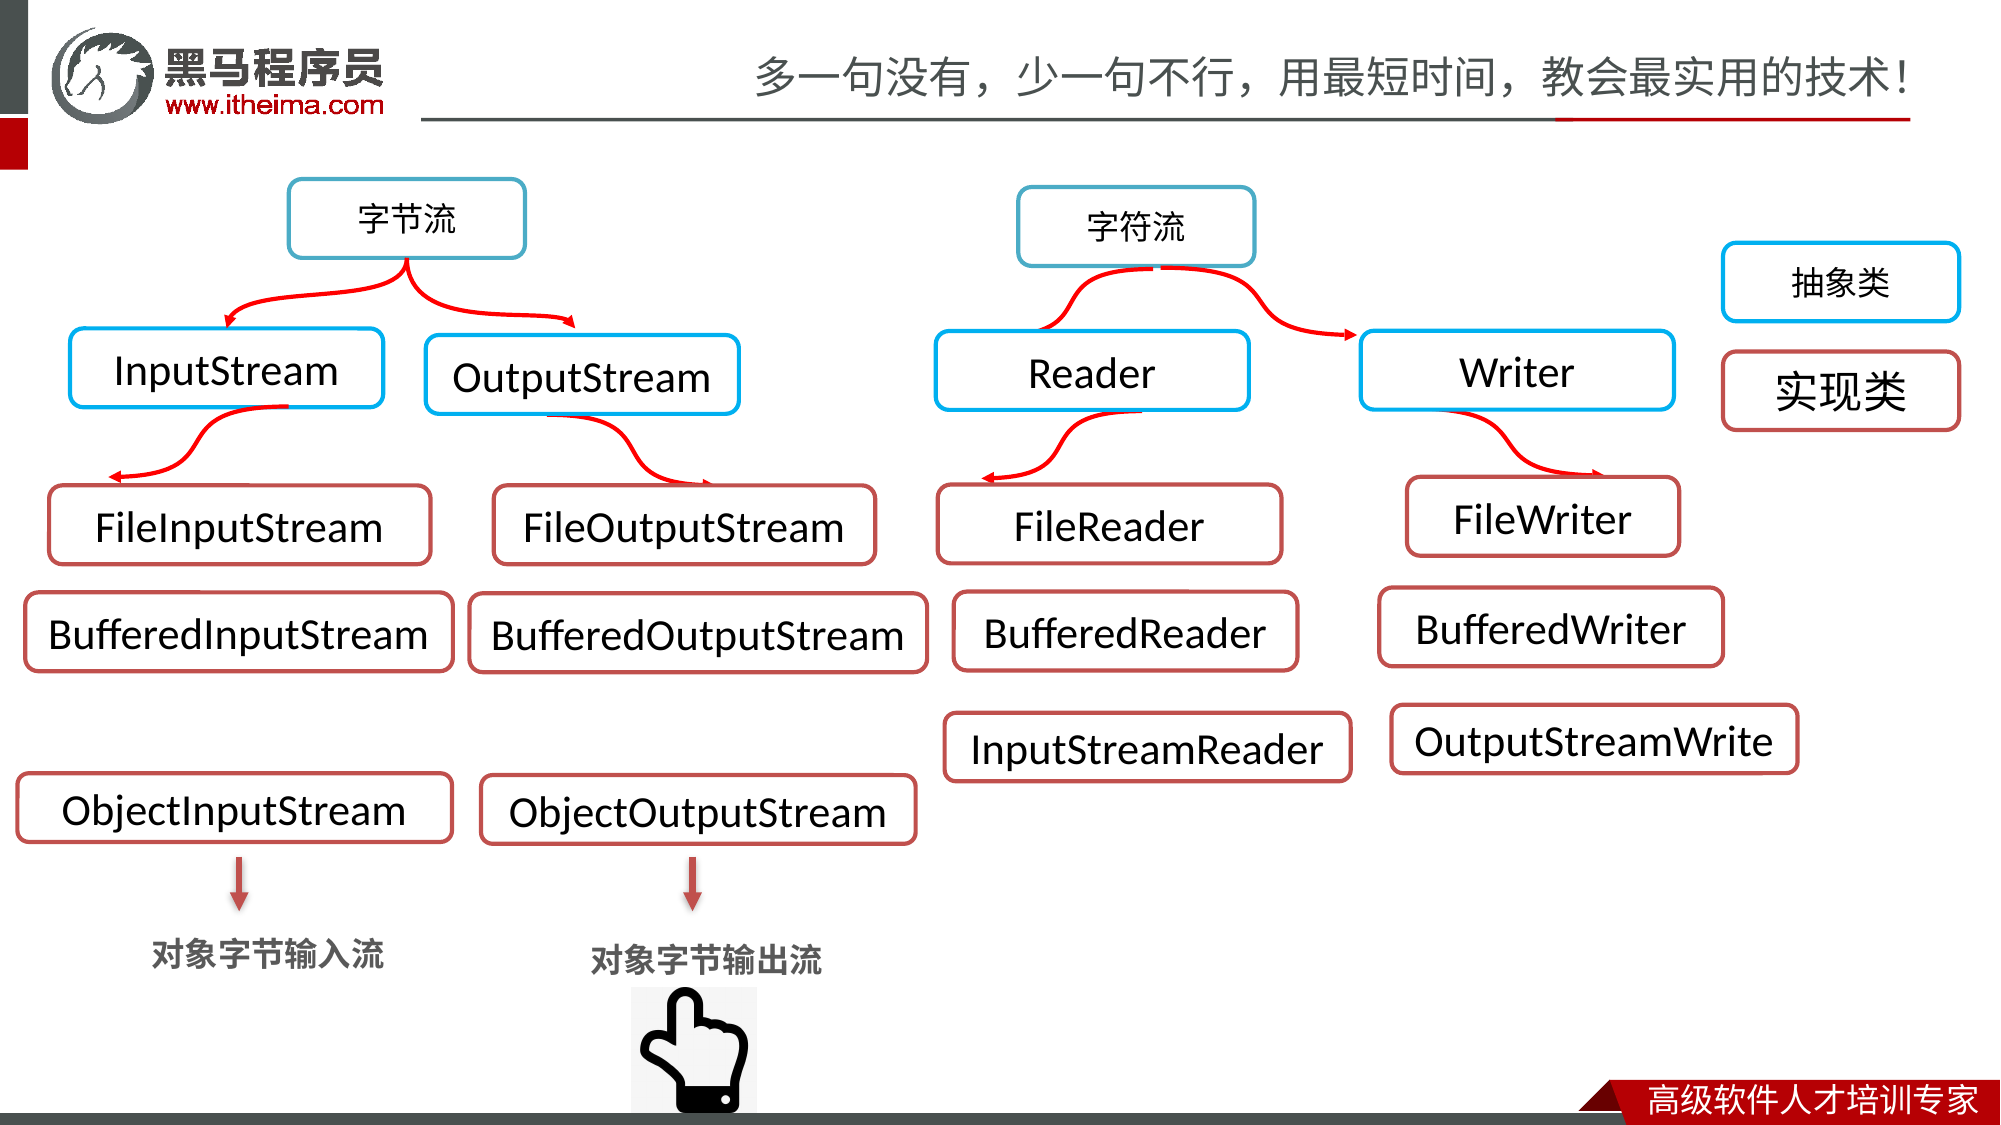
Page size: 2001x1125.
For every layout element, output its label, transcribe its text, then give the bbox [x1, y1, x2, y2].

text_box BufferedOutputStream [467, 591, 930, 675]
picture [630, 986, 757, 1113]
text_box 字符流 [1016, 184, 1257, 269]
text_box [455, 208, 527, 378]
text_box 抽象类 [1720, 240, 1962, 324]
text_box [162, 351, 234, 533]
text_box BufferedReader [951, 589, 1300, 673]
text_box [1225, 202, 1293, 400]
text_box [1027, 364, 1096, 526]
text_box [1038, 221, 1107, 384]
text_box Writer [1358, 328, 1677, 412]
text_box InputStreamReader [942, 710, 1353, 784]
text_box FileInputStream [46, 483, 433, 567]
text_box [595, 365, 667, 535]
text_box BufferedInputStream [23, 590, 455, 674]
text_box 实现类 [1720, 349, 1962, 433]
text_box 字节流 [286, 176, 528, 260]
text_box FileReader [935, 482, 1284, 566]
text_box FileOutputStream [491, 483, 878, 567]
text_box InputStream [67, 326, 386, 410]
text_box FileWriter [1404, 474, 1682, 558]
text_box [281, 202, 353, 384]
text_box OutputStreamWrite [1389, 702, 1800, 776]
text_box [1472, 343, 1541, 541]
text_box BufferedWriter [1377, 585, 1726, 669]
picture [50, 26, 384, 125]
text_box 对象字节输出流 [575, 931, 891, 987]
text_box OutputStream [423, 332, 741, 416]
text_box ObjectOutputStream [478, 772, 918, 846]
text_box 对象字节输入流 [136, 925, 452, 981]
text_box Reader [933, 328, 1033, 412]
text_box ObjectInputStream [15, 771, 455, 845]
text_box Reader [1099, 328, 1246, 412]
